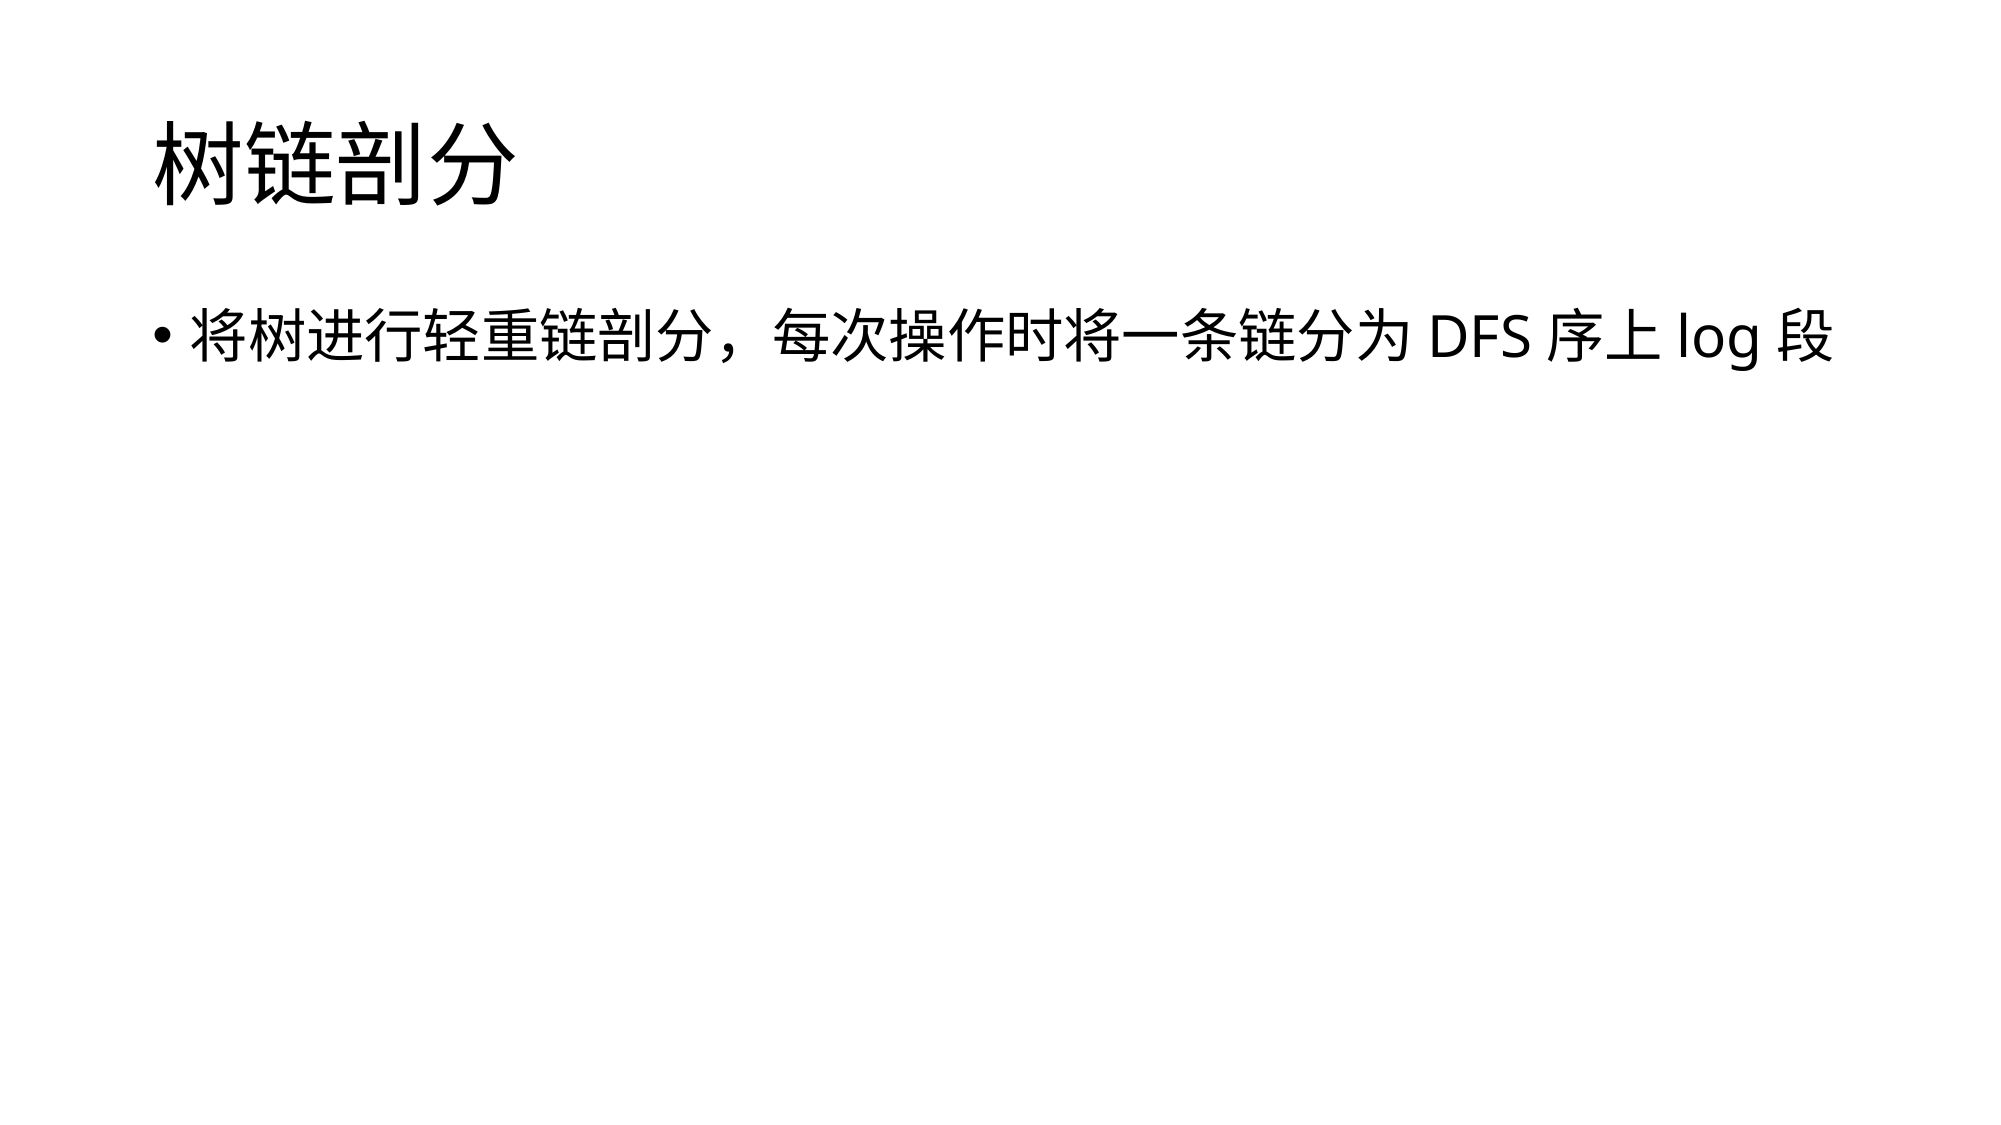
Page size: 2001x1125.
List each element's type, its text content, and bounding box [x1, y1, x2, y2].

list 将树进行轻重链剖分，每次操作时将一条链分为DFS序上log段 [137, 299, 1863, 1014]
title 树链剖分 [137, 59, 1863, 278]
